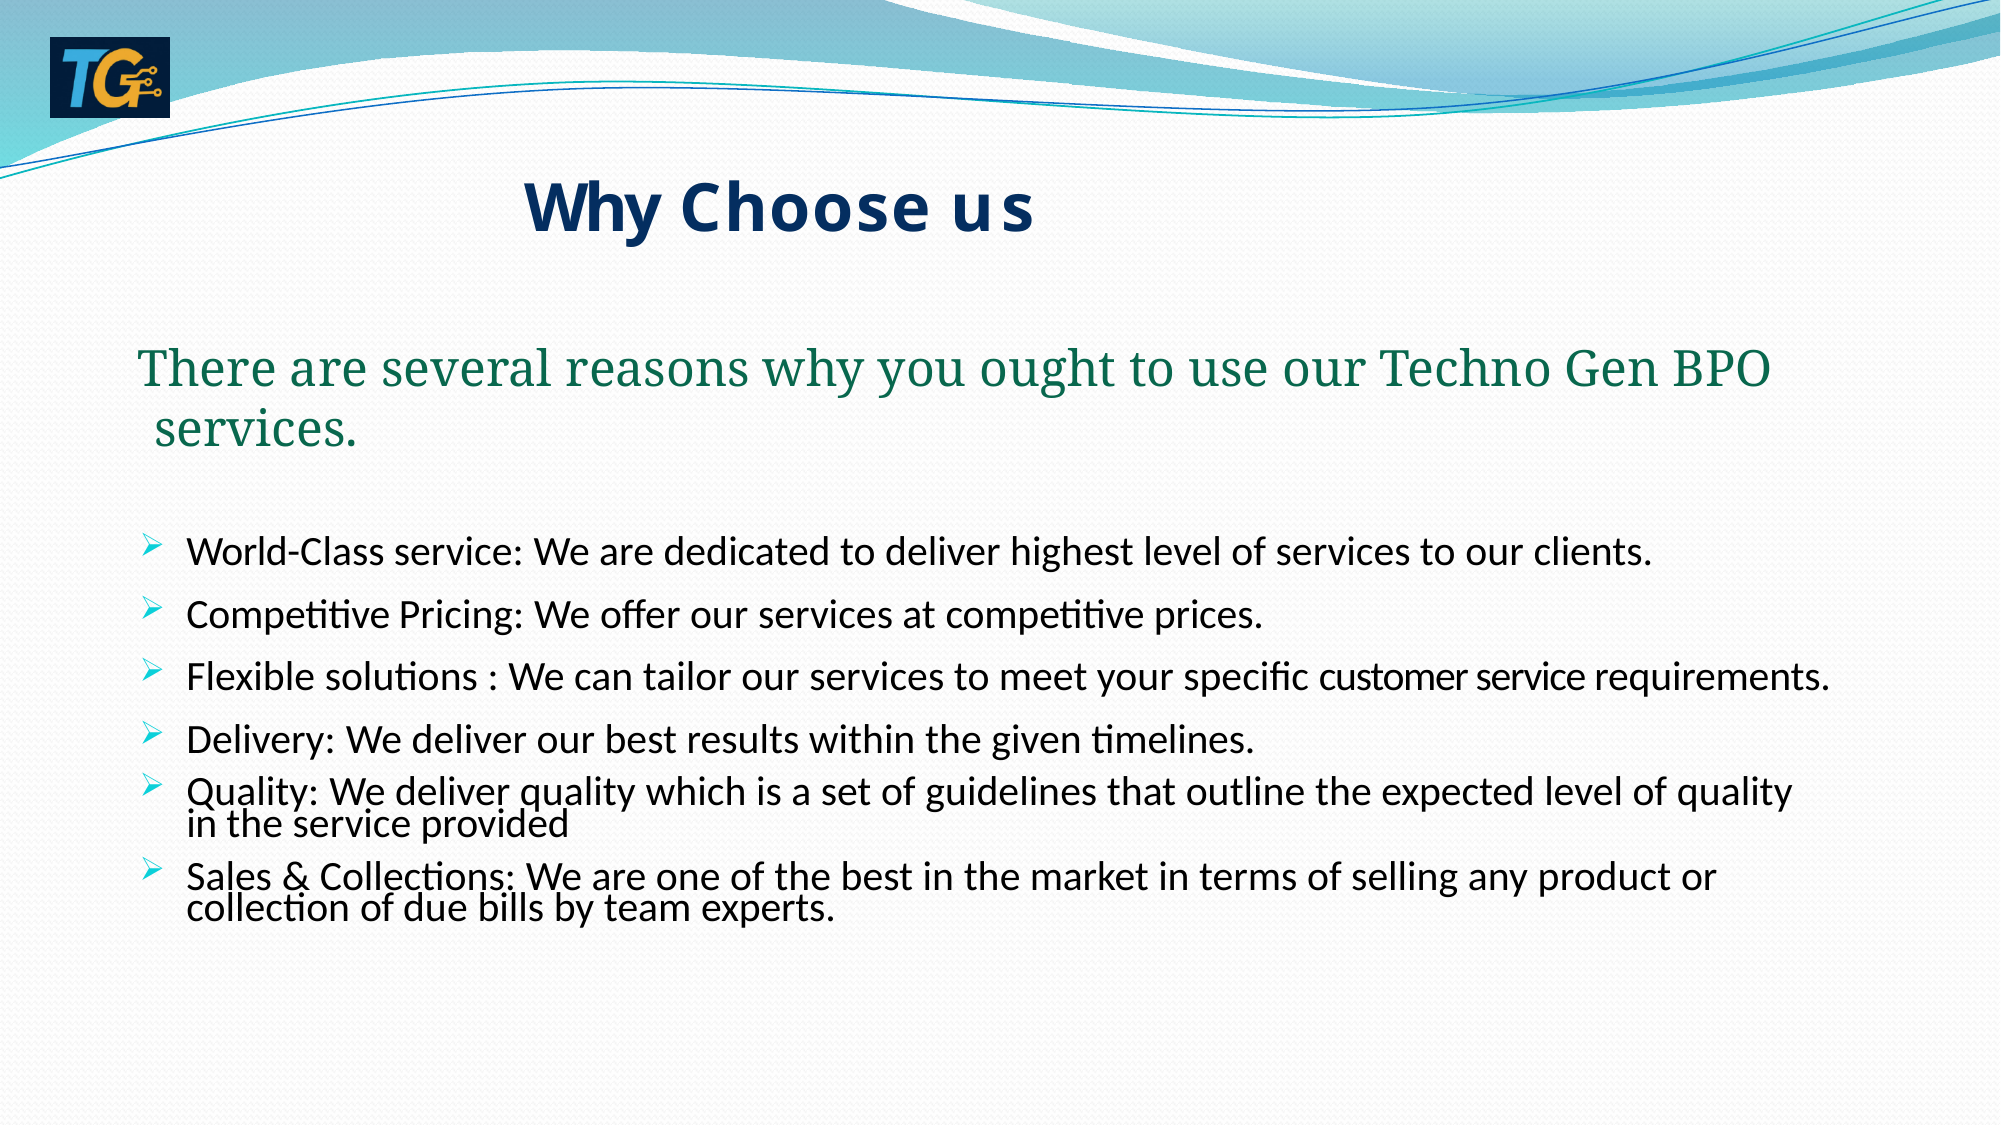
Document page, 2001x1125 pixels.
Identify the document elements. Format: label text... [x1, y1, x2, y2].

list There are several reasons why you ought to use our Techno Gen BPO services. World-Class service: We are dedicated to deliver highest level of services to our clients. Competitive Pricing: We offer our services at competitive prices. Flexible solutions : We can tailor our services to meet your specific customer service requirements. Delivery: We deliver our best results within the given timelines. Quality: We deliver quality which is a set of guidelines that outline the expected level of quality in the service provided Sales & Collections: We are one of the best in the market in terms of selling any product or collection of due bills by team experts. [137, 334, 1863, 983]
picture [49, 37, 170, 118]
text_box Why Choose u s [522, 163, 1364, 246]
